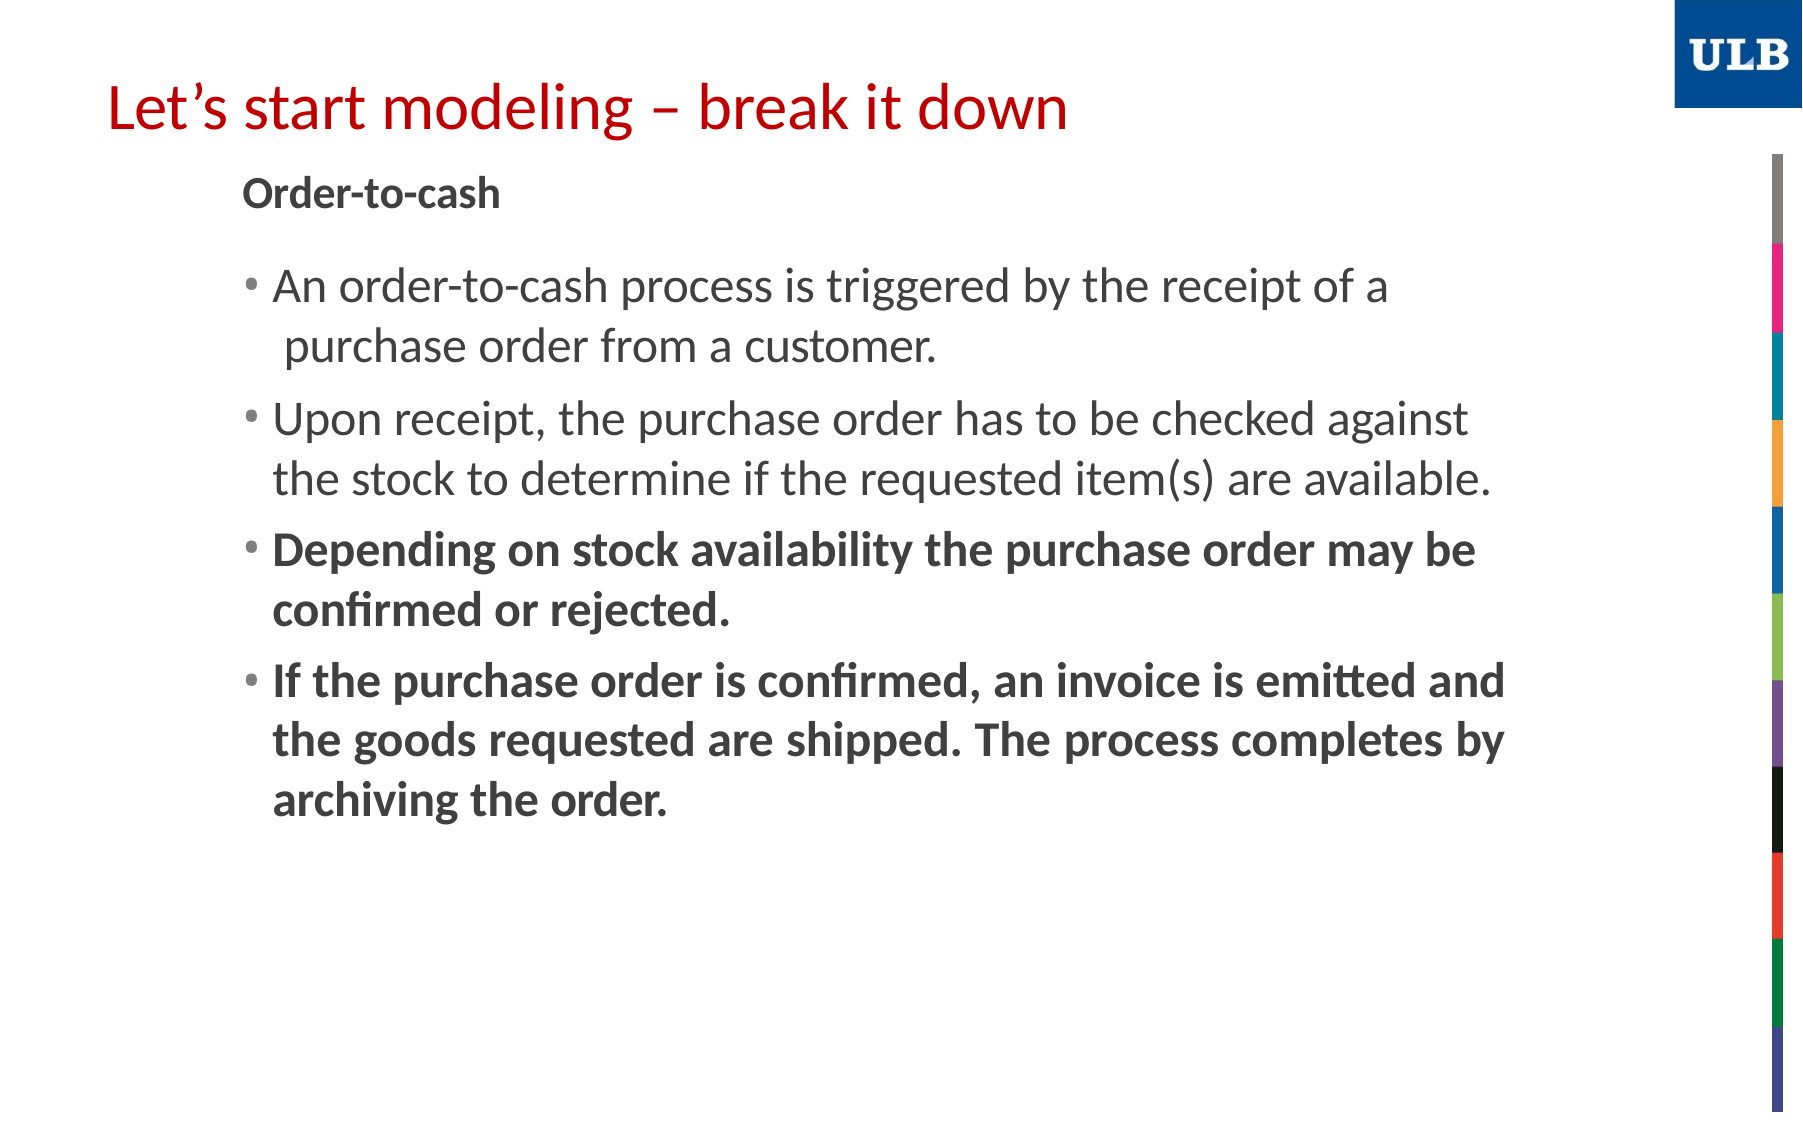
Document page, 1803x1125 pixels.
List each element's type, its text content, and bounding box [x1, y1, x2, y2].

picture [1772, 418, 1783, 1112]
text_box Order-to-cash An order-to-cash process is triggered by the receipt of a purchase order from a customer. Upon receipt, the purchase order has to be checked against the stock to determine if the requested item(s) are available. Depending on stock availability the purchase order may be confirmed or rejected. If the purchase order is confirmed, an invoice is emitted and the goods requested are shipped. The process completes by archiving the order. [240, 160, 1518, 828]
picture [1772, 154, 1783, 333]
picture [1674, 0, 1802, 108]
title Let’s start modeling – break it down [105, 61, 1080, 252]
